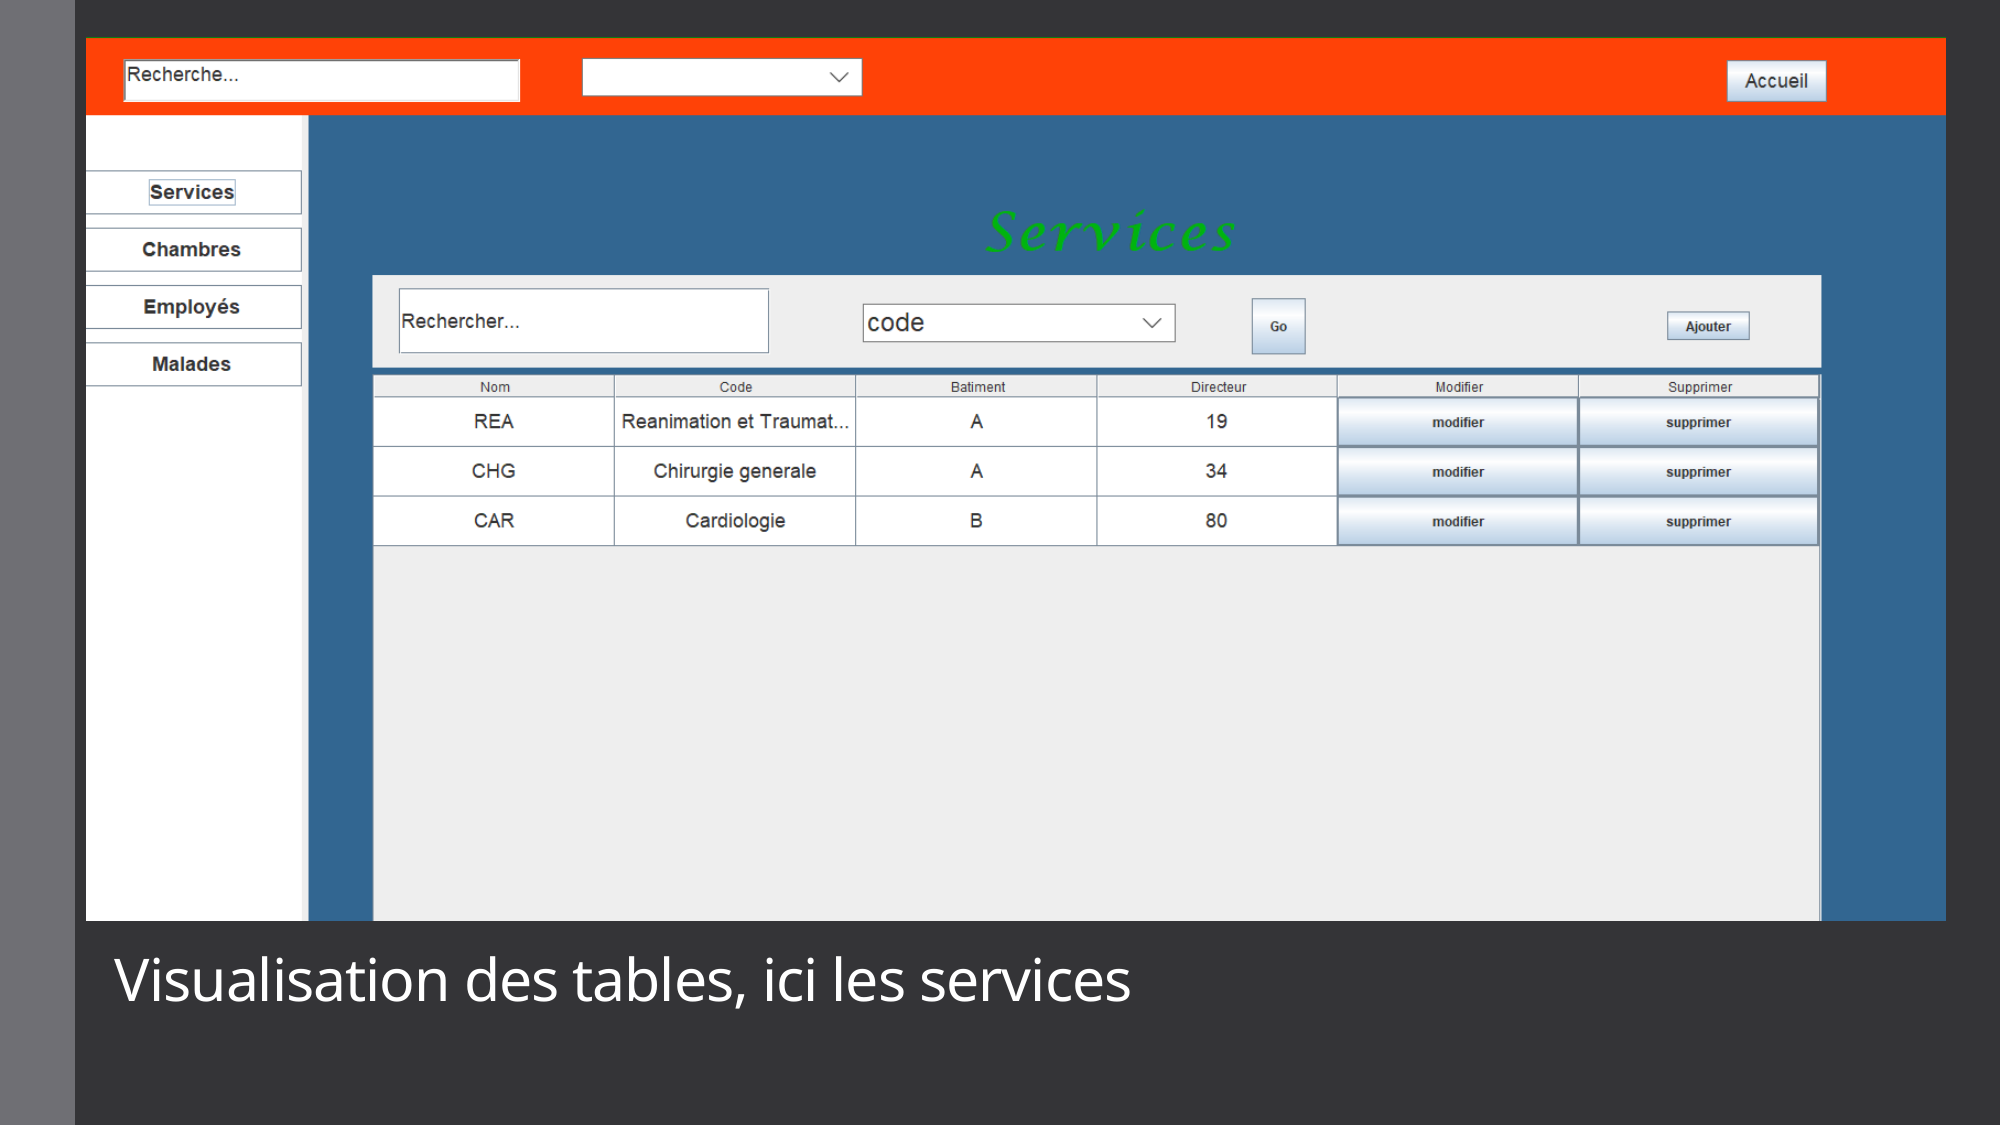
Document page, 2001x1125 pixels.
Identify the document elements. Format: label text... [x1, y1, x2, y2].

title Visualisation des tables, ici les services [99, 933, 1645, 1022]
picture [86, 37, 1946, 922]
